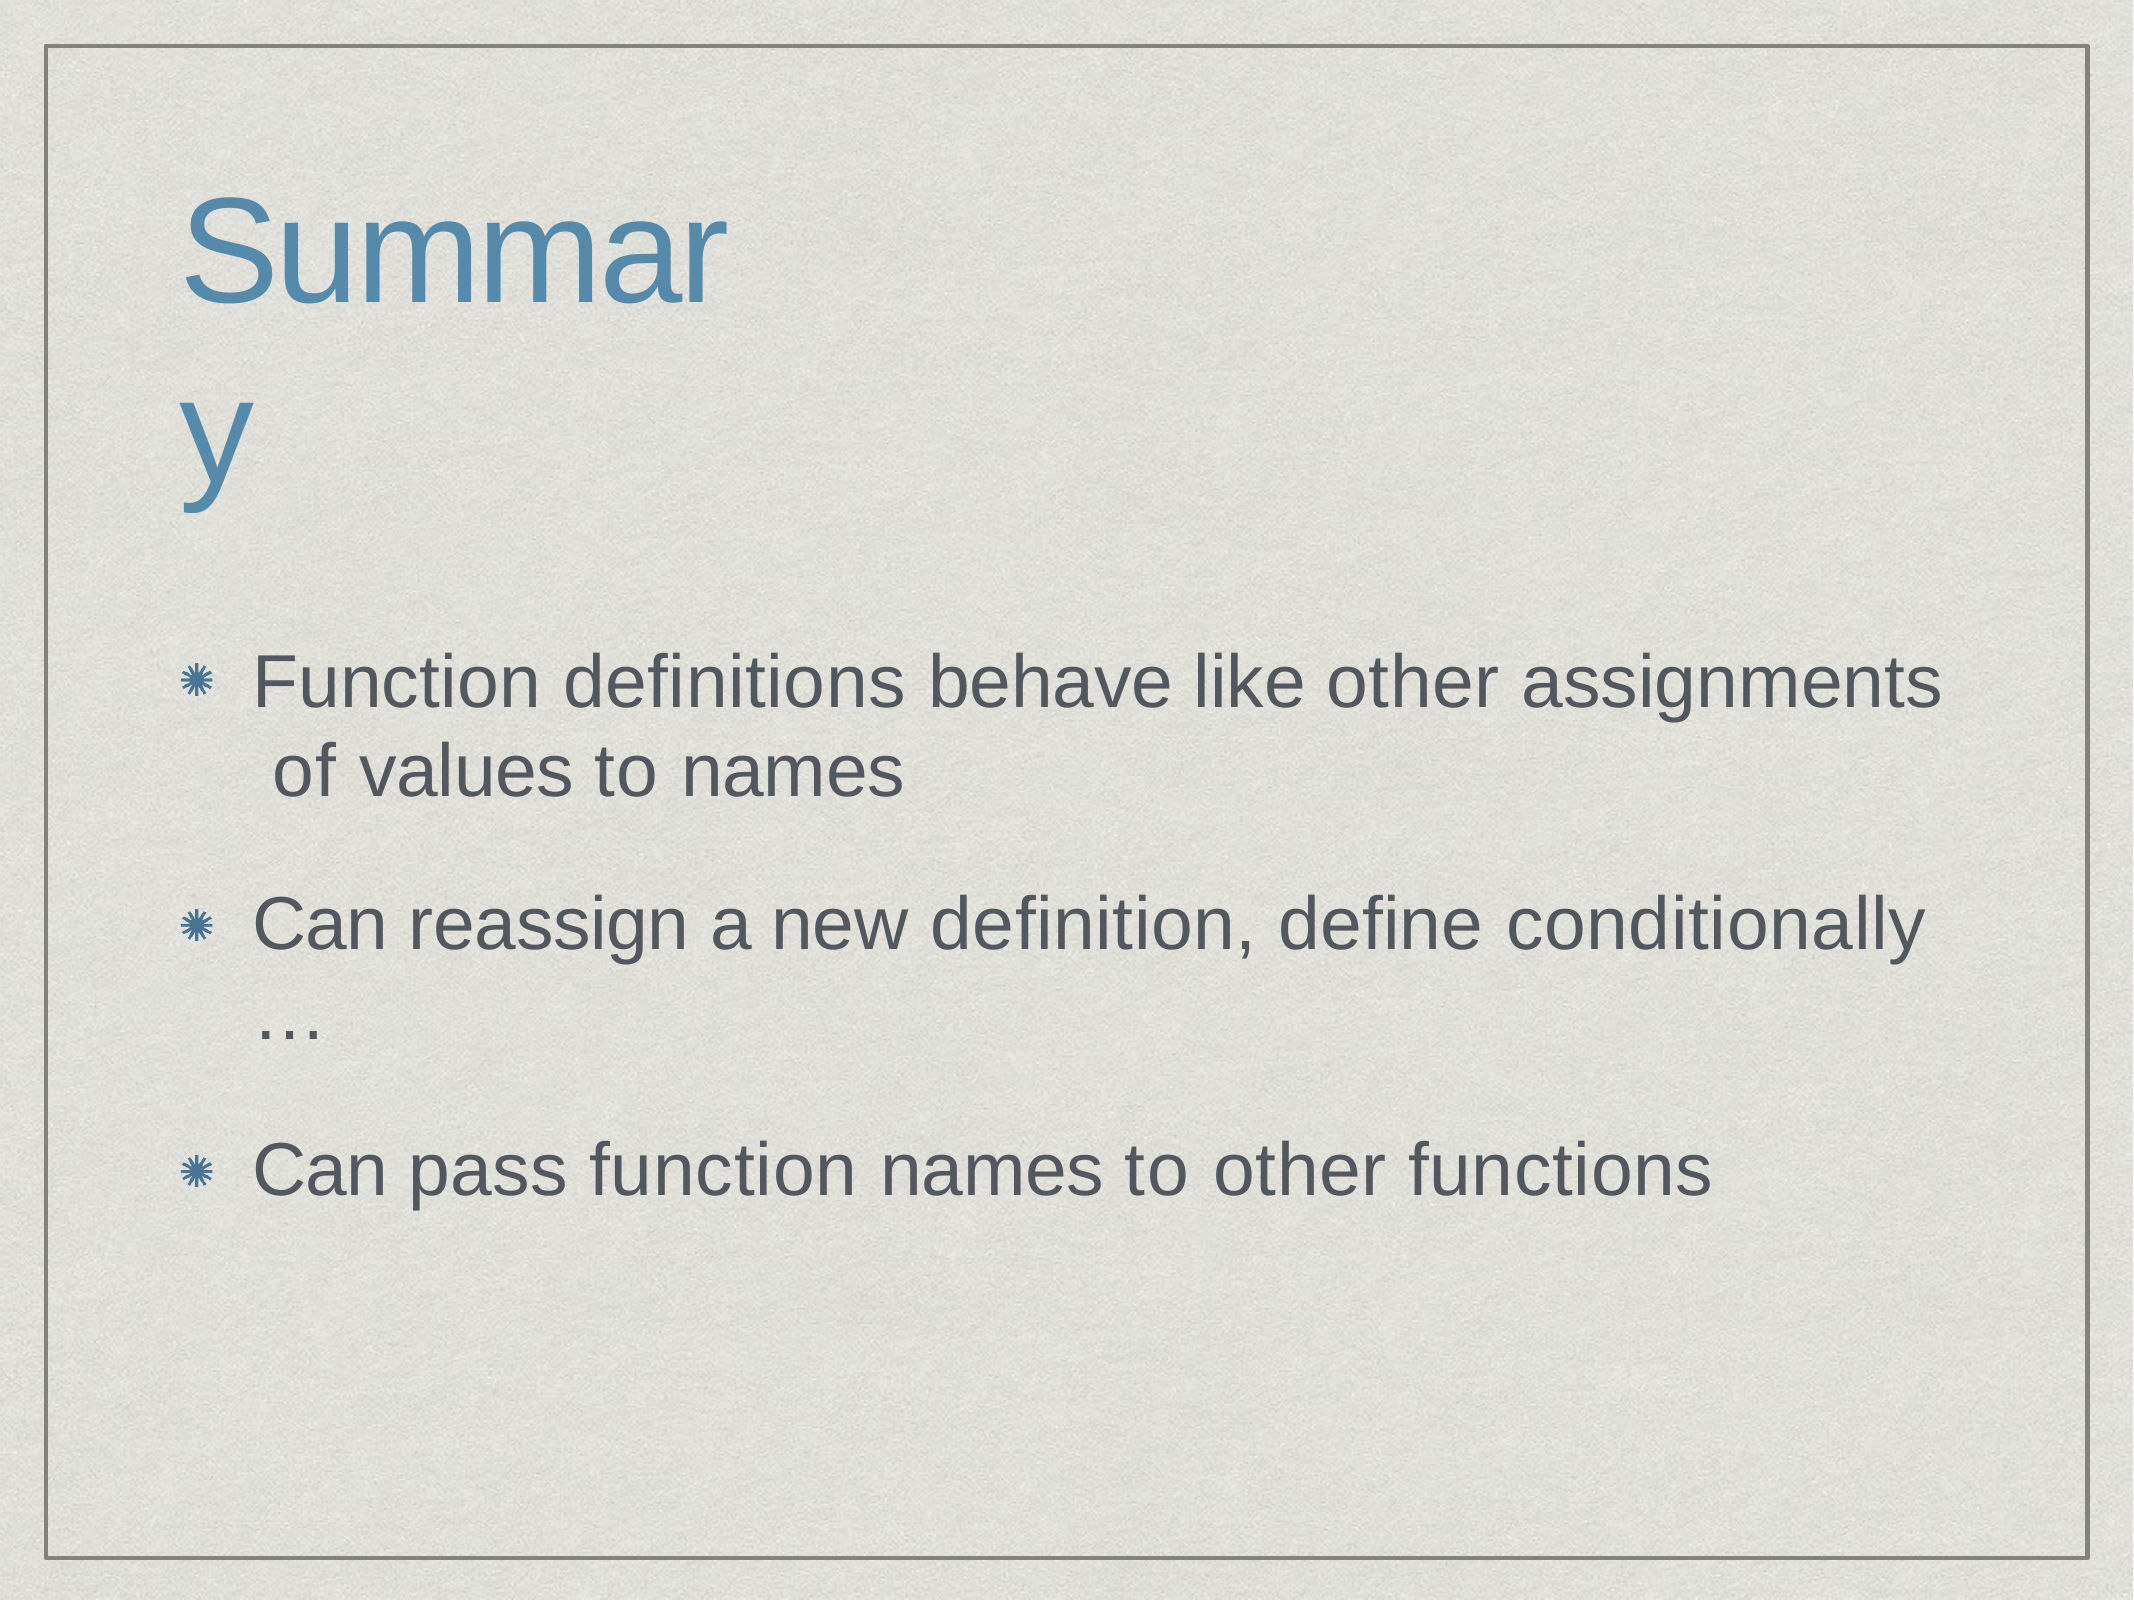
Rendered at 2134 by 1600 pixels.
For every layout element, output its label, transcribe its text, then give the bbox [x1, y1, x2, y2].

list Function definitions behave like other assignments of values to names Can reassign a new definition, define conditionally … Can pass function names to other functions [184, 627, 1949, 1546]
picture [0, 0, 2134, 1600]
title Summary [177, 150, 801, 513]
text_box [180, 1155, 184, 1187]
text_box [180, 663, 184, 696]
text_box [180, 909, 184, 941]
